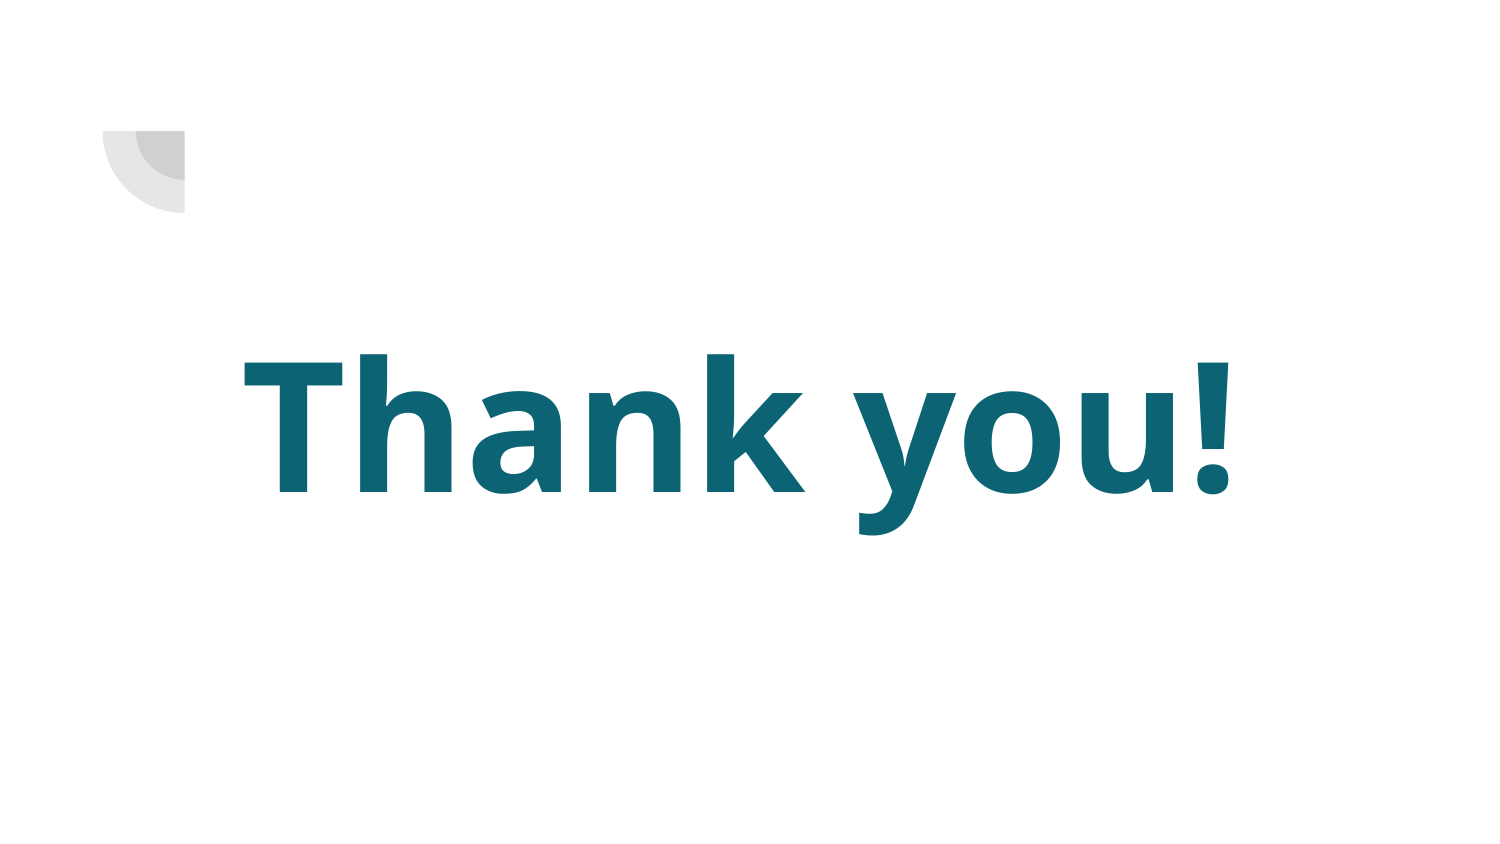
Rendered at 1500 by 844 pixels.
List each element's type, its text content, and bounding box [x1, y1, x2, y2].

title Thank you! [226, 296, 1405, 624]
